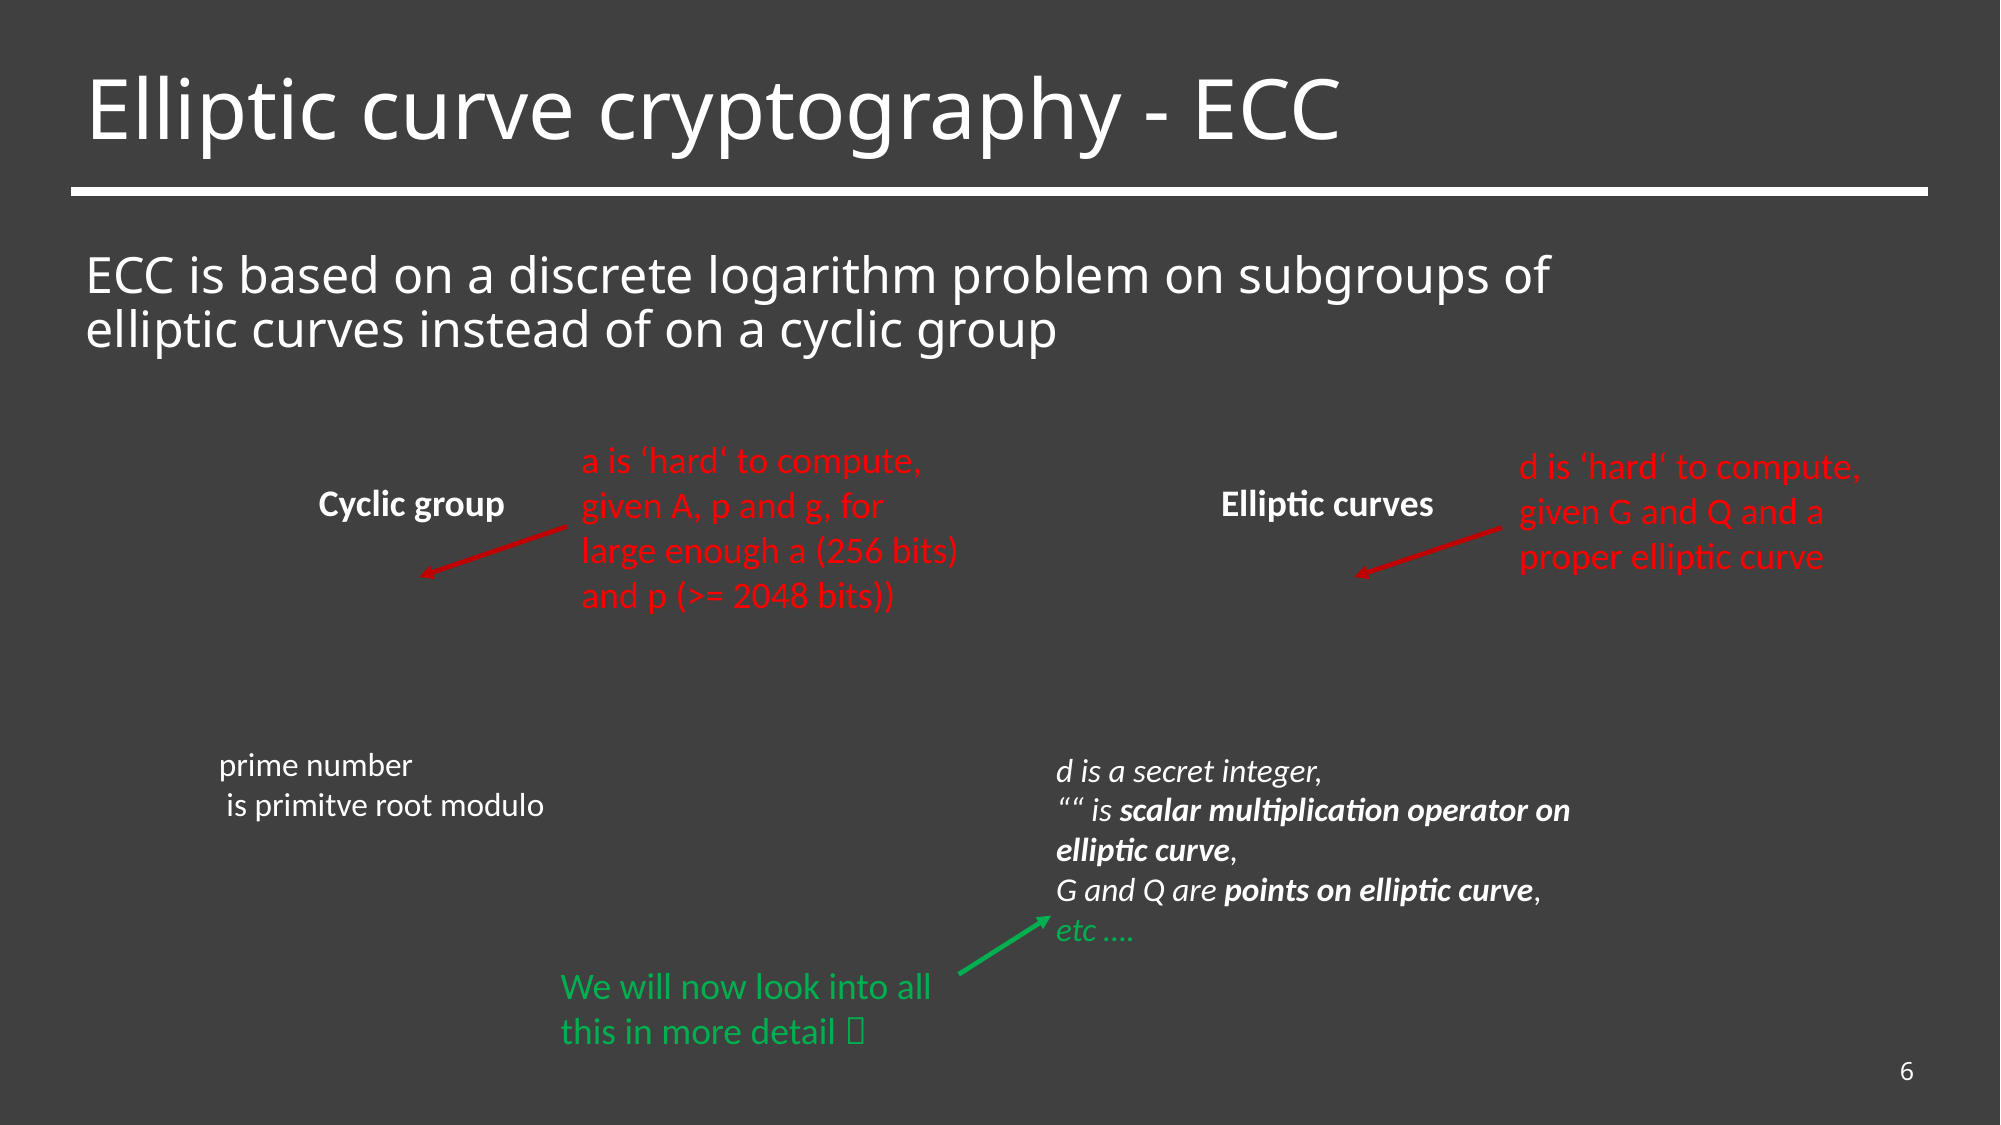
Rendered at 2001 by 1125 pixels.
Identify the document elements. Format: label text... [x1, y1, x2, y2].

text_box d is ‘hard‘ to compute, given G and Q and a proper elliptic curve [1504, 434, 1918, 585]
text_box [419, 527, 567, 577]
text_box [1354, 527, 1502, 577]
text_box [958, 915, 1052, 975]
slide_number 6 [1710, 1042, 1930, 1103]
text_box We will now look into all this in more detail  [545, 954, 959, 1060]
title Elliptic curve cryptography - ECC [70, 59, 1928, 167]
text_box a is ‘hard‘ to compute, given A, p and g, for large enough a (256 bits) and p (>= 2048 bits)) [566, 429, 980, 624]
